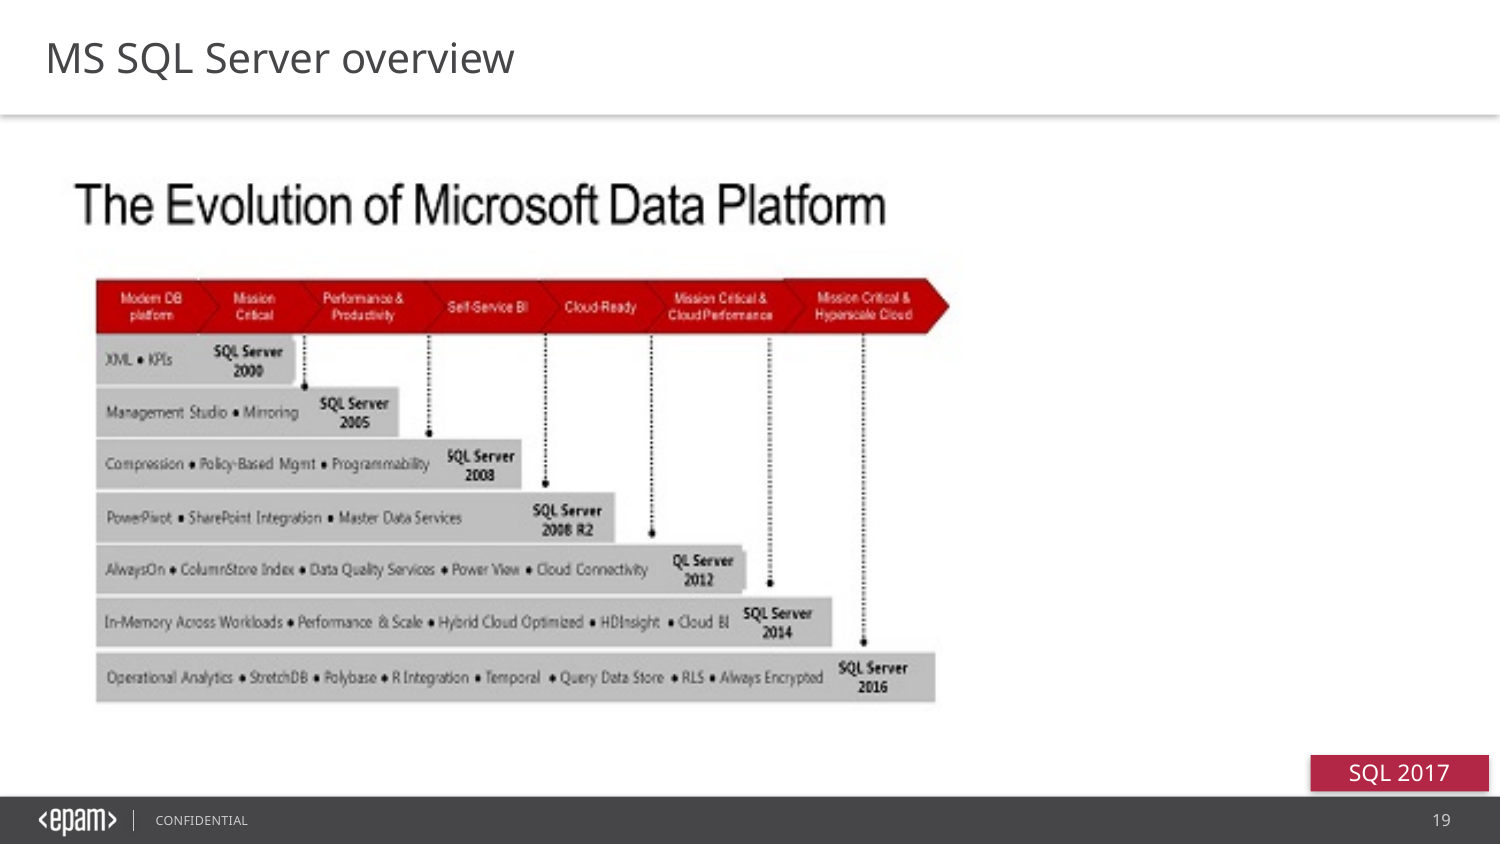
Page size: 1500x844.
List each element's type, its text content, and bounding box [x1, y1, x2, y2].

picture [60, 159, 966, 737]
picture [38, 808, 117, 837]
text_box SQL 2017 [1310, 754, 1490, 792]
list MS SQL Server overview [0, 0, 1500, 115]
